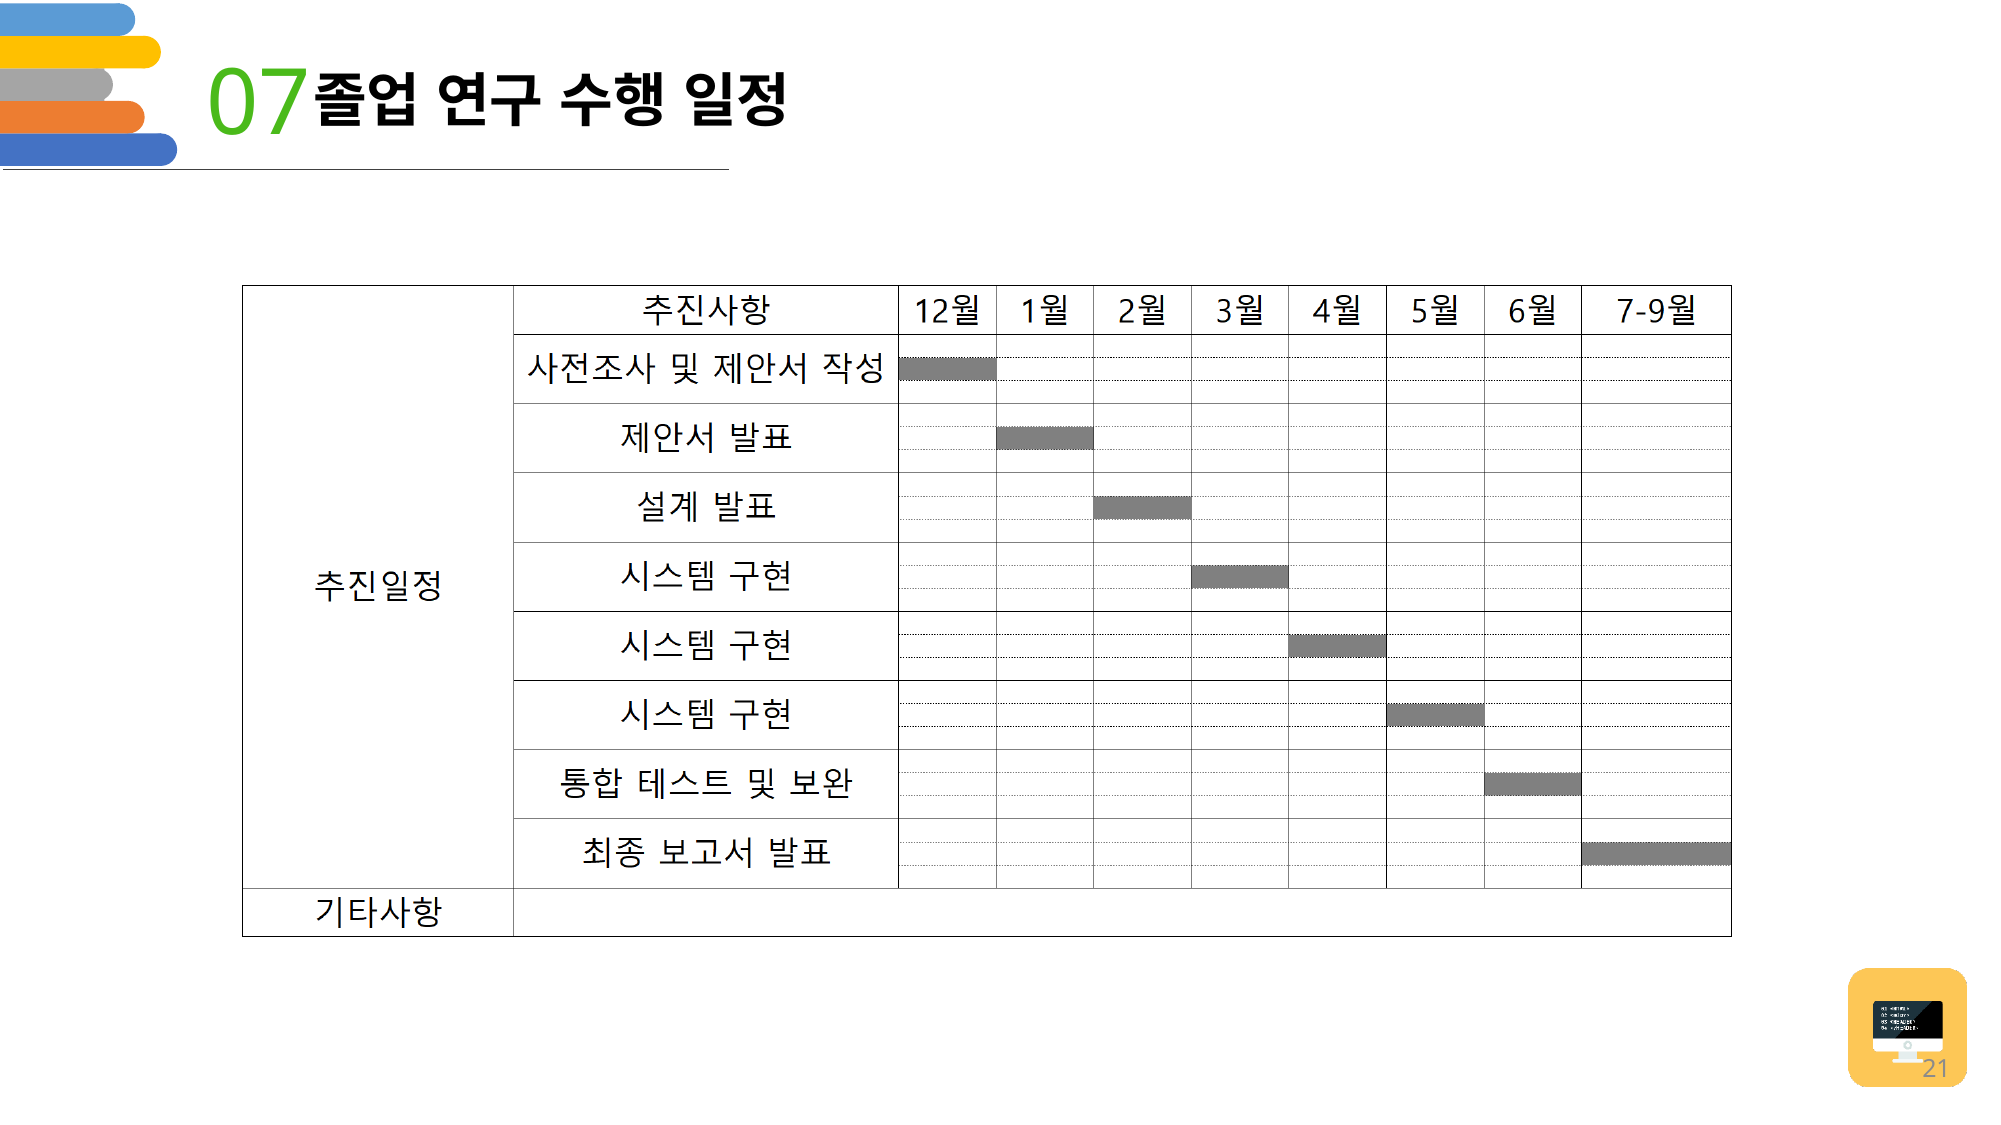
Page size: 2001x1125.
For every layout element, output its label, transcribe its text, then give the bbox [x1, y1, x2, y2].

slide_number 21 [1515, 1039, 1966, 1100]
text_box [7, 0, 170, 174]
text_box 07 [191, 35, 326, 161]
picture [242, 285, 1732, 937]
text_box 졸업 연구 수행 일정 [298, 55, 1446, 141]
picture [1848, 968, 1967, 1087]
